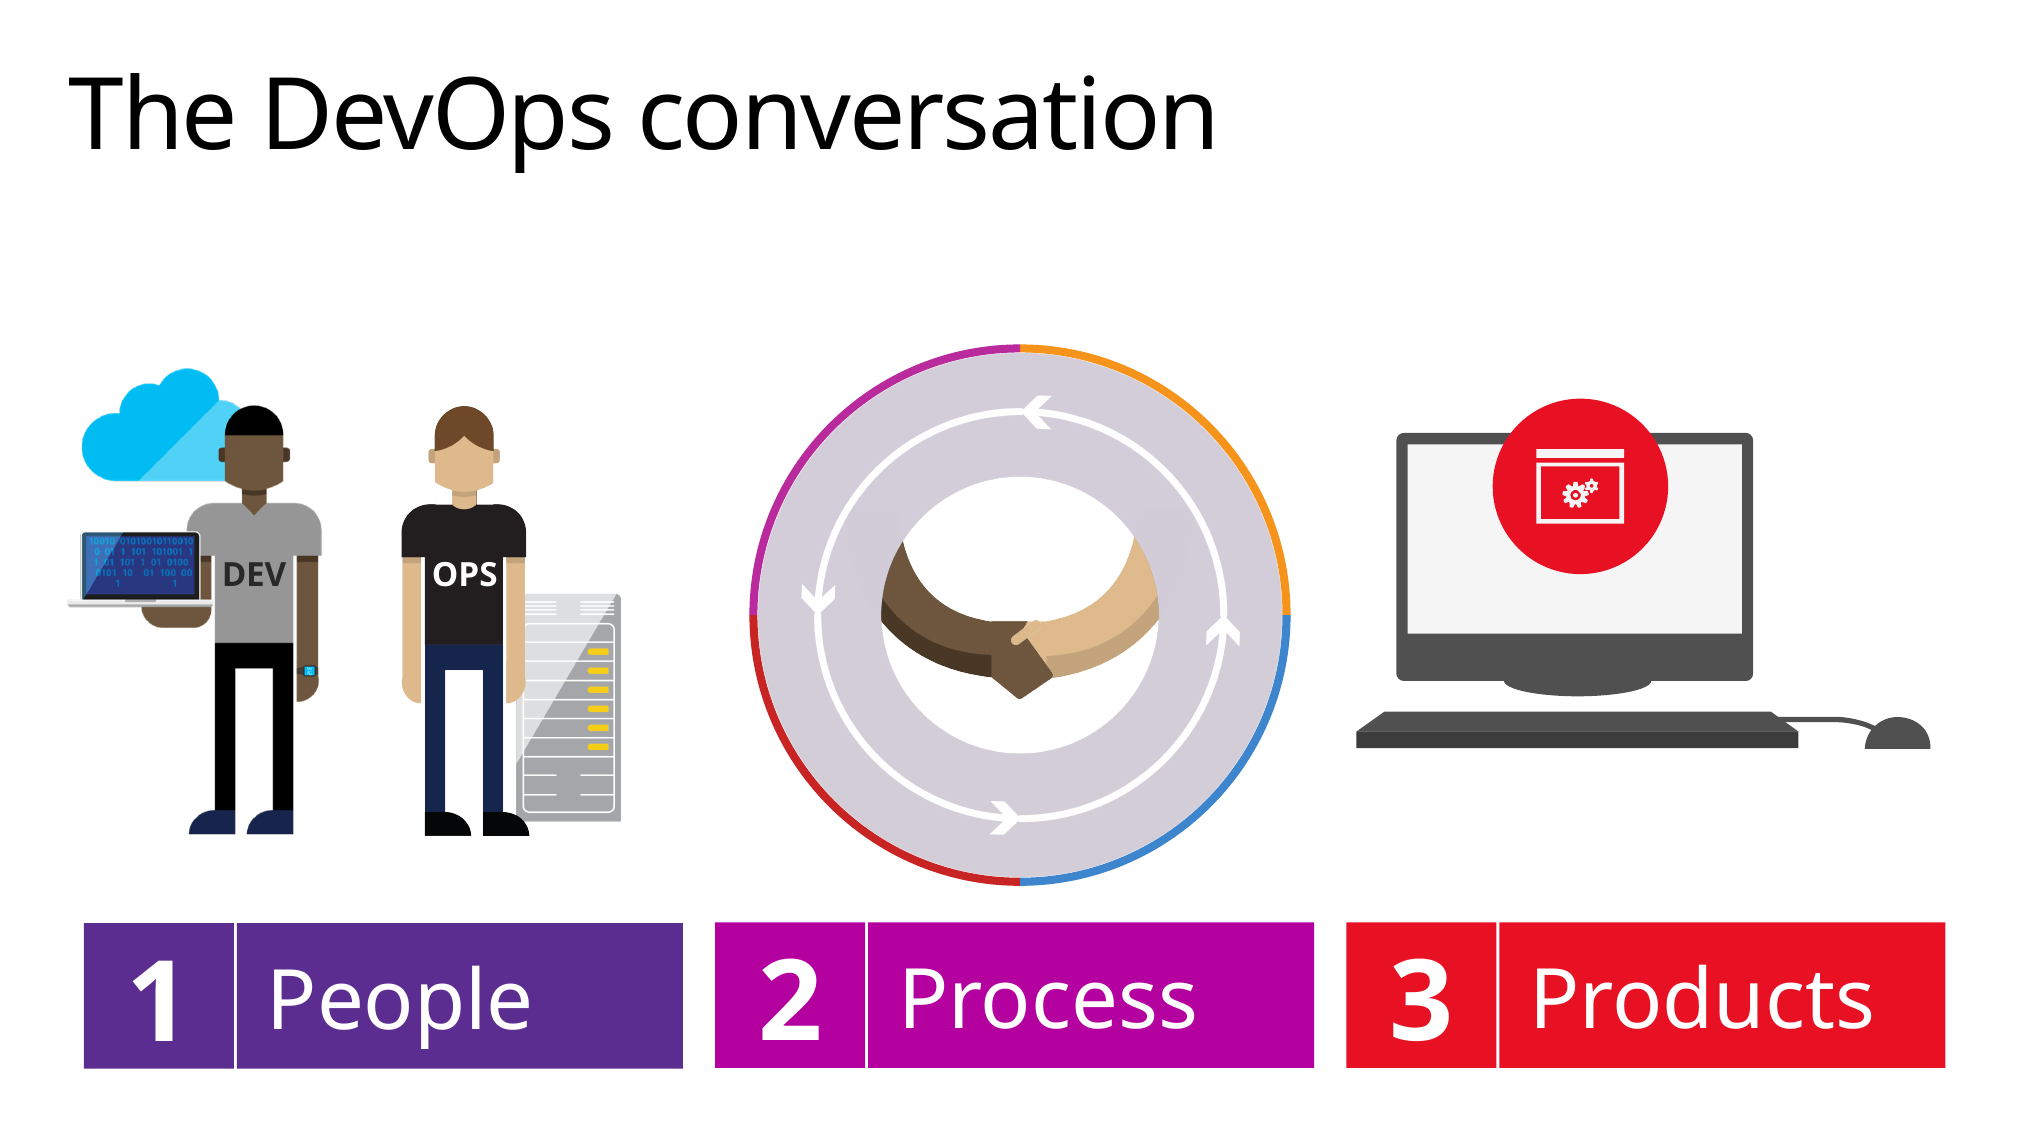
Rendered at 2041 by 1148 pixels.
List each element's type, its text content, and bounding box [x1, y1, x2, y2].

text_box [83, 922, 684, 1069]
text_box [714, 921, 1315, 1069]
title The DevOps conversation [45, 48, 1996, 199]
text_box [749, 344, 1262, 887]
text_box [1262, 190, 2029, 957]
picture [401, 406, 621, 836]
picture [52, 344, 336, 852]
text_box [1346, 957, 1946, 1069]
